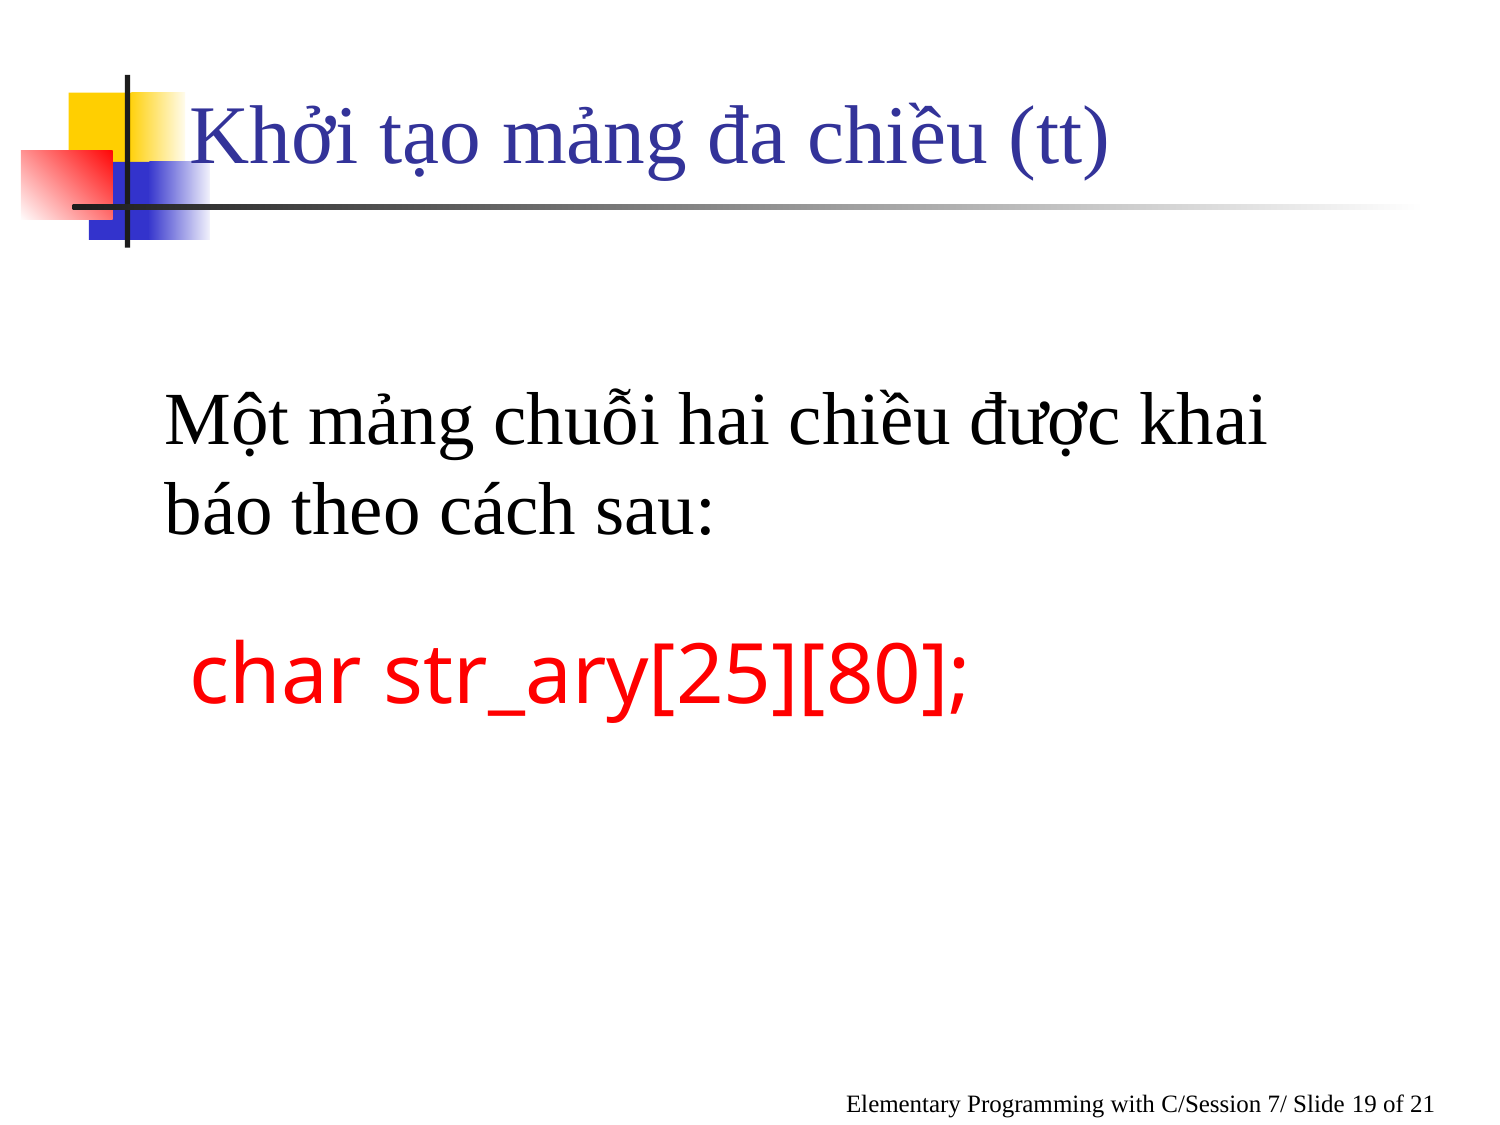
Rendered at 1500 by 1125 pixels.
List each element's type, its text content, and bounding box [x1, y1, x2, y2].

text_box Một mảng chuỗi hai chiều được khai báo theo cách sau: [150, 362, 1388, 558]
text_box [0, 200, 1500, 316]
footer Elementary Programming with C/Session 7/ Slide 19 of 21 [537, 1049, 1451, 1125]
text_box char str_ary[25][80]; [174, 612, 1449, 728]
title Khởi tạo mảng đa chiều (tt) [174, 115, 1468, 188]
